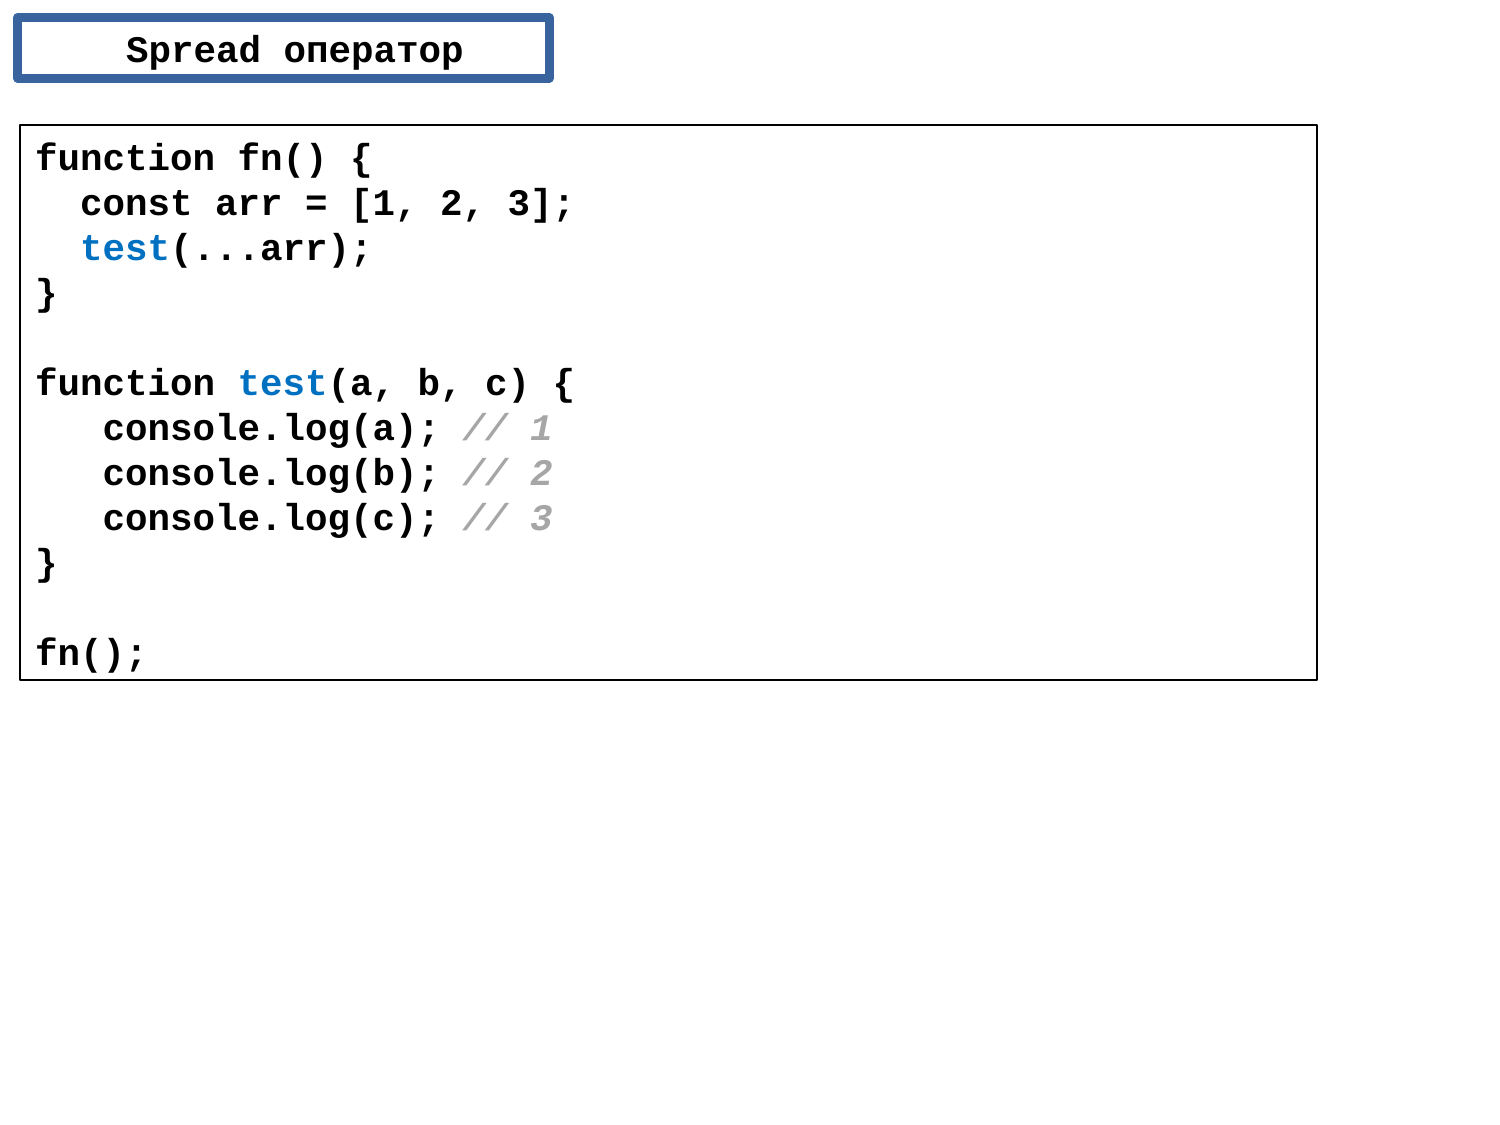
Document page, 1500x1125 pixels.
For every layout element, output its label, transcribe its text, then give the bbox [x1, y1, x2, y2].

text_box Spread оператор [13, 13, 554, 83]
text_box function fn() { const arr = [1, 2, 3]; test(...arr); } function test(a, b, c) { console.log(a); // 1 console.log(b); // 2 console.log(c); // 3 } fn(); [20, 125, 1317, 681]
